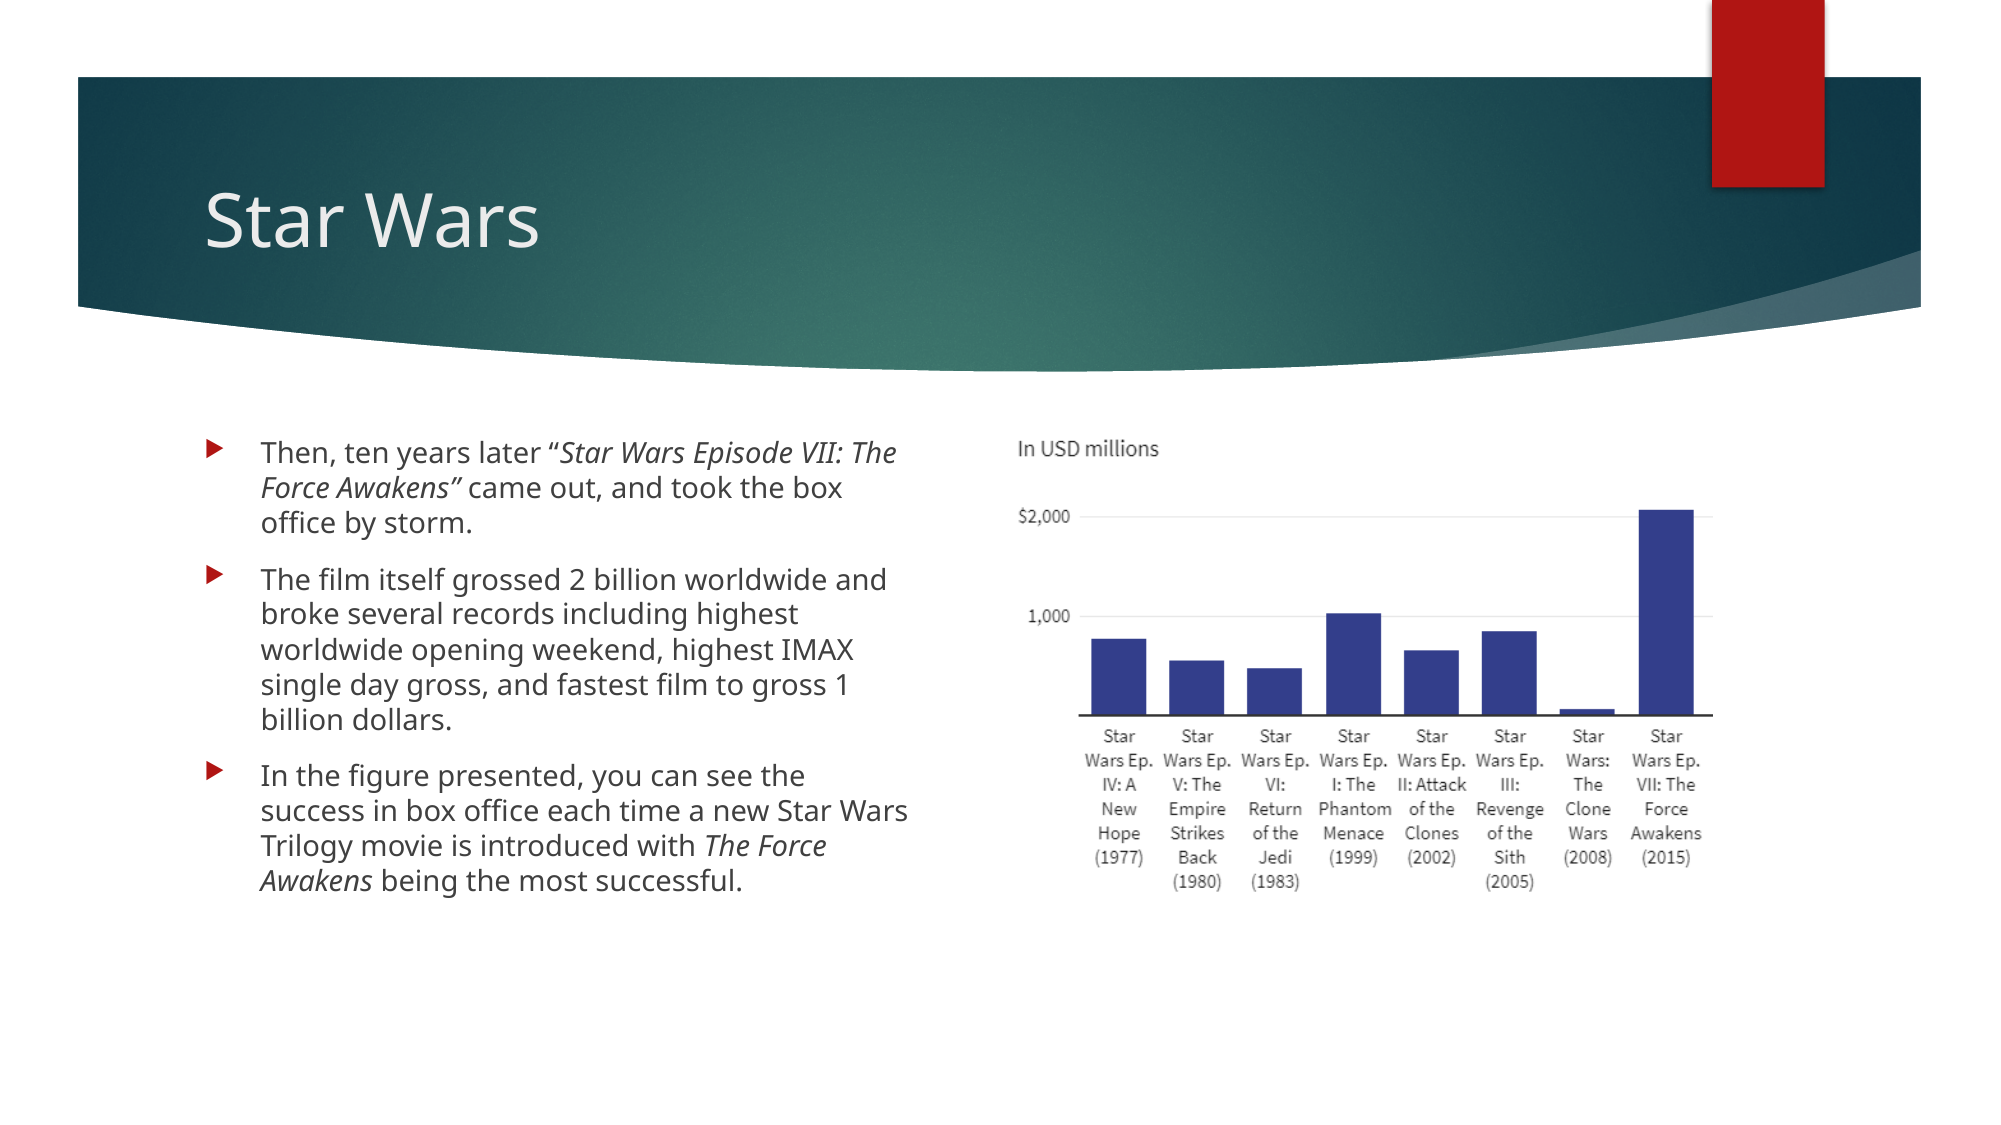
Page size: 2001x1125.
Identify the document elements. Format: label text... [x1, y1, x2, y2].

title Star Wars [189, 159, 1638, 276]
list Then, ten years later “Star Wars Episode VII: The Force Awakens” came out, and took the box office by storm. The film itself grossed 2 billion worldwide and broke several records including highest worldwide opening weekend, highest IMAX single day gross, and fastest film to gross 1 billion dollars. In the figure presented, you can see the success in box office each time a new Star Wars Trilogy movie is introduced with The Force Awakens being the most successful. [189, 427, 1638, 988]
picture [1005, 426, 1713, 902]
